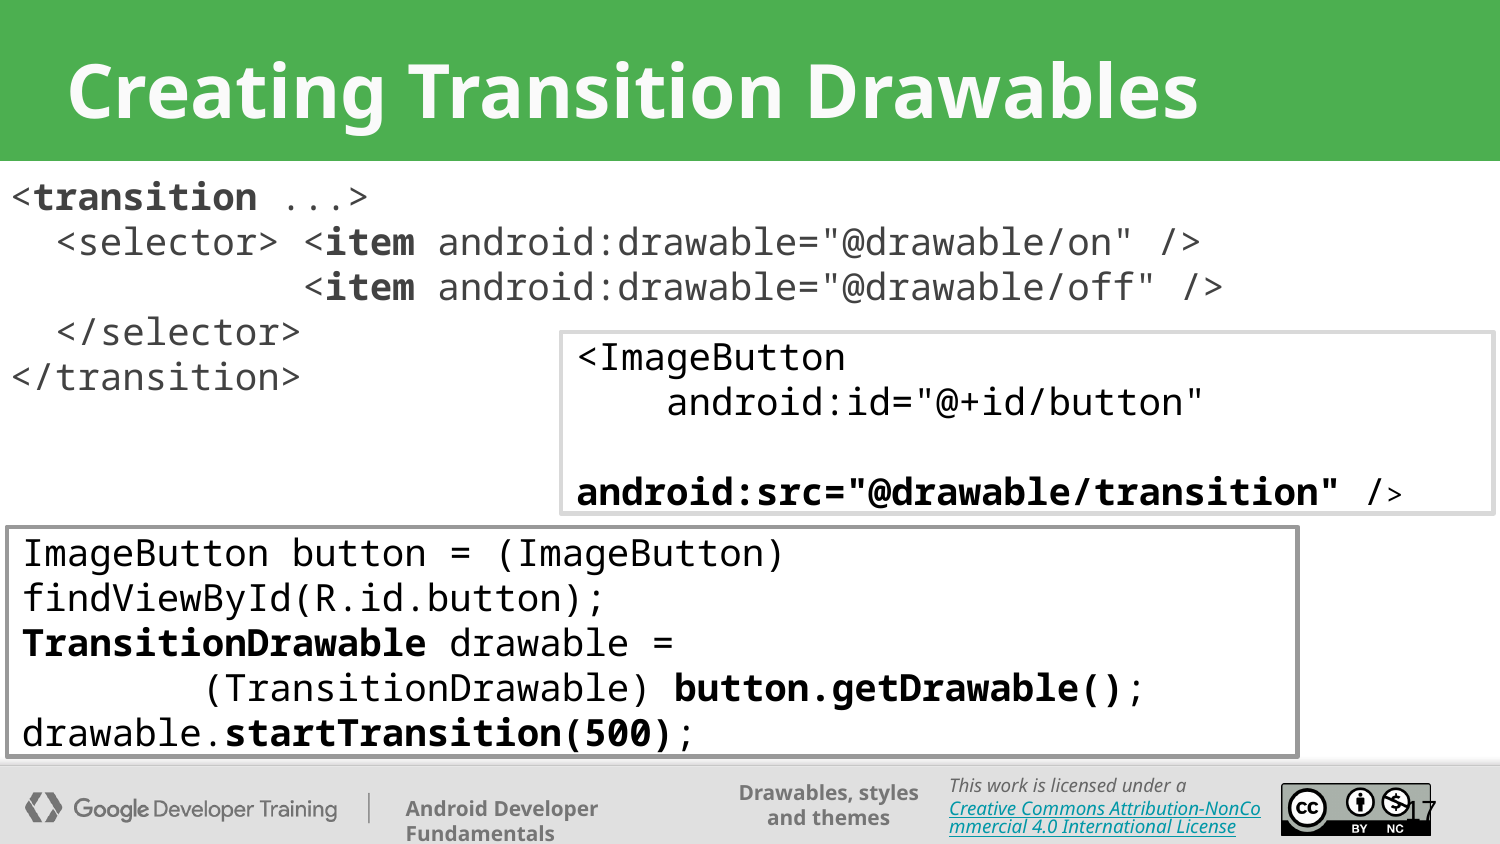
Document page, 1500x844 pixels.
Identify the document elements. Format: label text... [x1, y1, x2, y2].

title Creating Transition Drawables [51, 28, 1449, 122]
slide_number ‹#› [1389, 777, 1480, 842]
list <transition ...> <selector> <item android:drawable="@drawable/on" /> <item android:drawable="@drawable/off" /> </selector> </transition> [0, 157, 1489, 375]
text_box ImageButton button = (ImageButton) findViewById(R.id.button); TransitionDrawable drawable = (TransitionDrawable) button.getDrawable(); drawable.startTransition(500); [6, 526, 1298, 757]
text_box <ImageButton android:id="@+id/button" android:src="@drawable/transition" /> [560, 331, 1494, 514]
picture [0, 161, 1500, 844]
